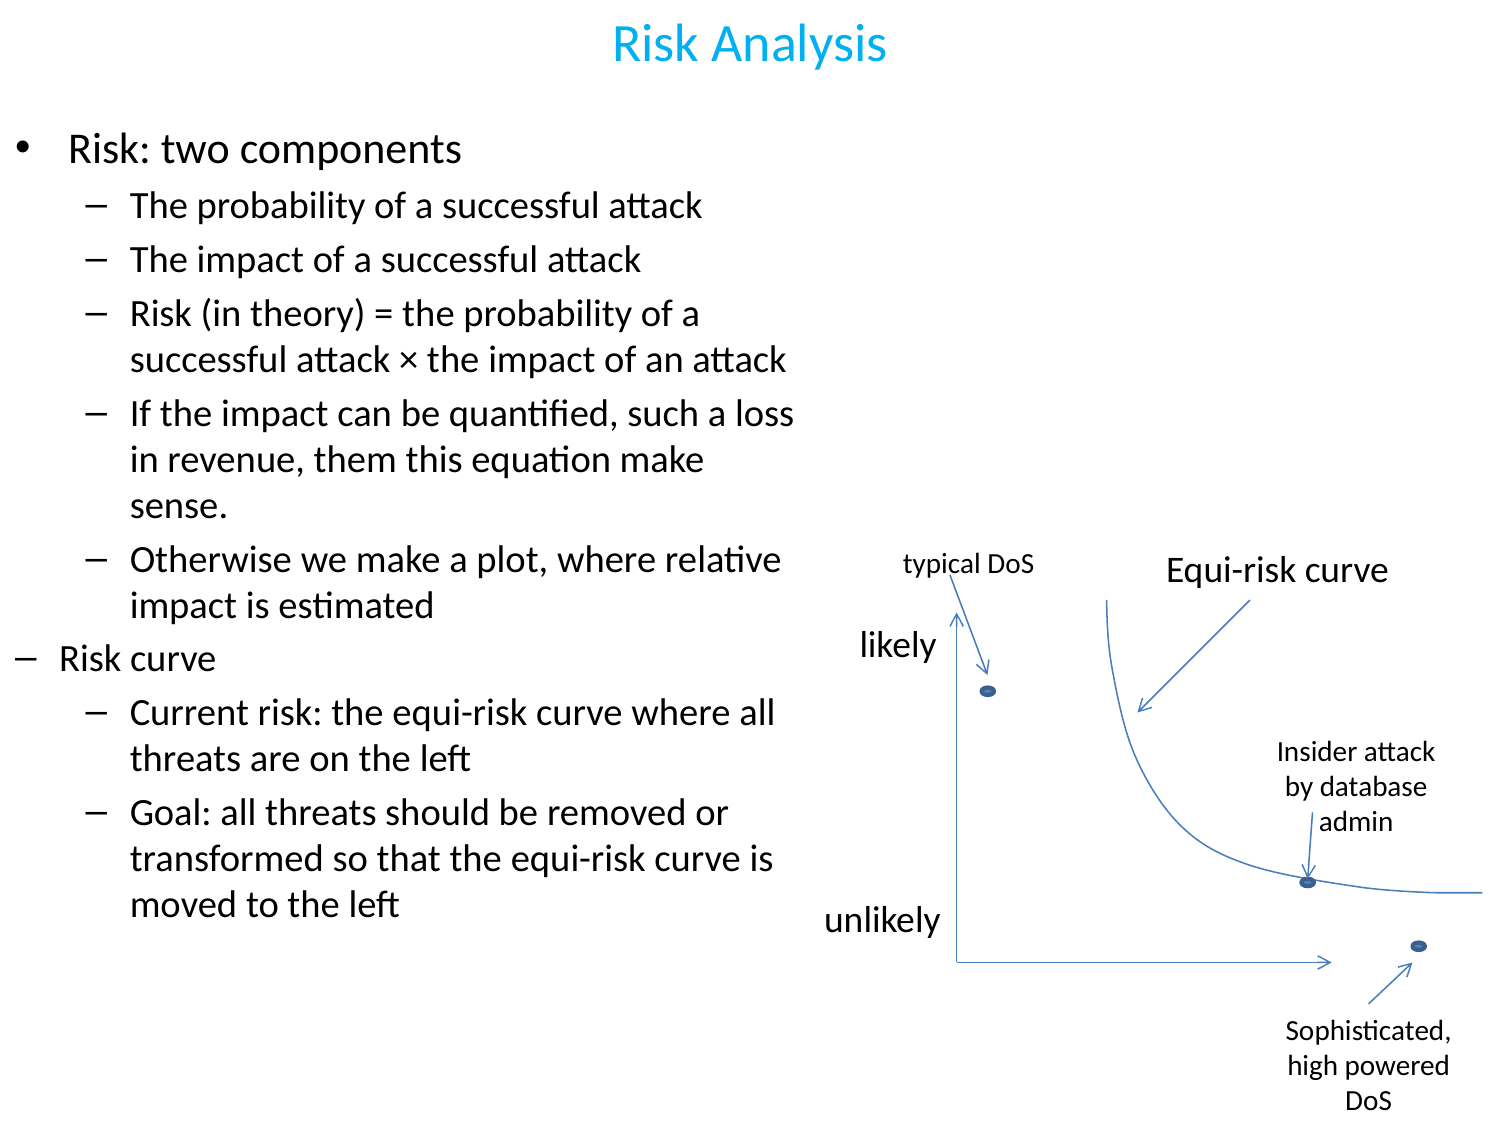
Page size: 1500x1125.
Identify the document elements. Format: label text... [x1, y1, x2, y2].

text_box [1105, 599, 1302, 879]
text_box Insider attack by database admin [1249, 724, 1463, 845]
text_box [979, 685, 996, 698]
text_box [949, 574, 988, 676]
text_box unlikely [813, 887, 952, 948]
text_box [1316, 845, 1483, 894]
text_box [1137, 599, 1251, 713]
text_box typical DoS [862, 537, 1075, 588]
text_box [1307, 812, 1313, 879]
text_box [1410, 940, 1427, 953]
text_box [1299, 878, 1316, 889]
text_box Equi-risk curve [1151, 537, 1405, 598]
list Risk: two components The probability of a successful attack The impact of a successful attack Risk (in theory) = the probability of a successful attack × the impact of an attack If the impact can be quantified, such a loss in revenue, them this equation make sense. Otherwise we make a plot, where relative impact is estimated Risk curve Current risk: the equi-risk curve where all threats are on the left Goal: all threats should be removed or transformed so that the equi-risk curve is moved to the left [0, 112, 813, 955]
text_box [1368, 962, 1413, 1004]
text_box likely [844, 612, 944, 673]
title Risk Analysis [0, 0, 1500, 80]
text_box Sophisticated, high powered DoS [1262, 1003, 1475, 1124]
